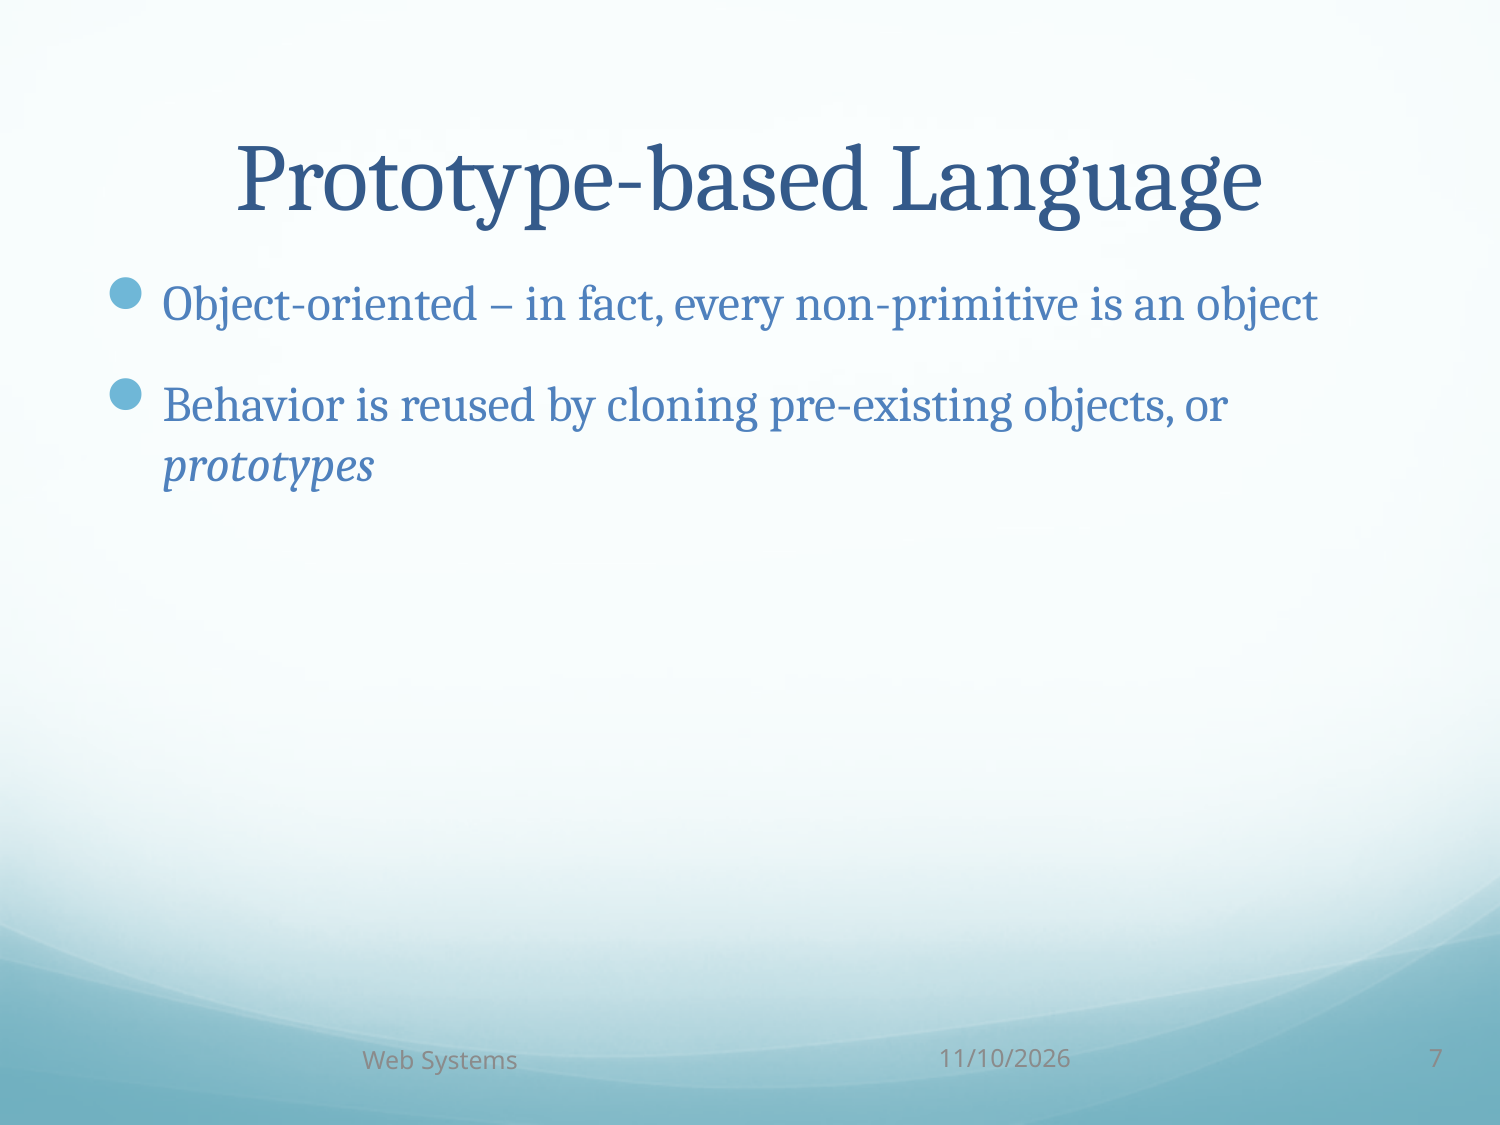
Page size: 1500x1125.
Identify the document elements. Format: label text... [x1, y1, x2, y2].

footer Web Systems [43, 1029, 838, 1090]
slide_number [923, 1029, 1274, 1090]
list Object-oriented – in fact, every non-primitive is an object Behavior is reused by cloning pre-existing objects, or prototypes [90, 262, 1410, 975]
slide_number 7 [1295, 1029, 1459, 1090]
title Prototype-based Language [90, 17, 1410, 237]
